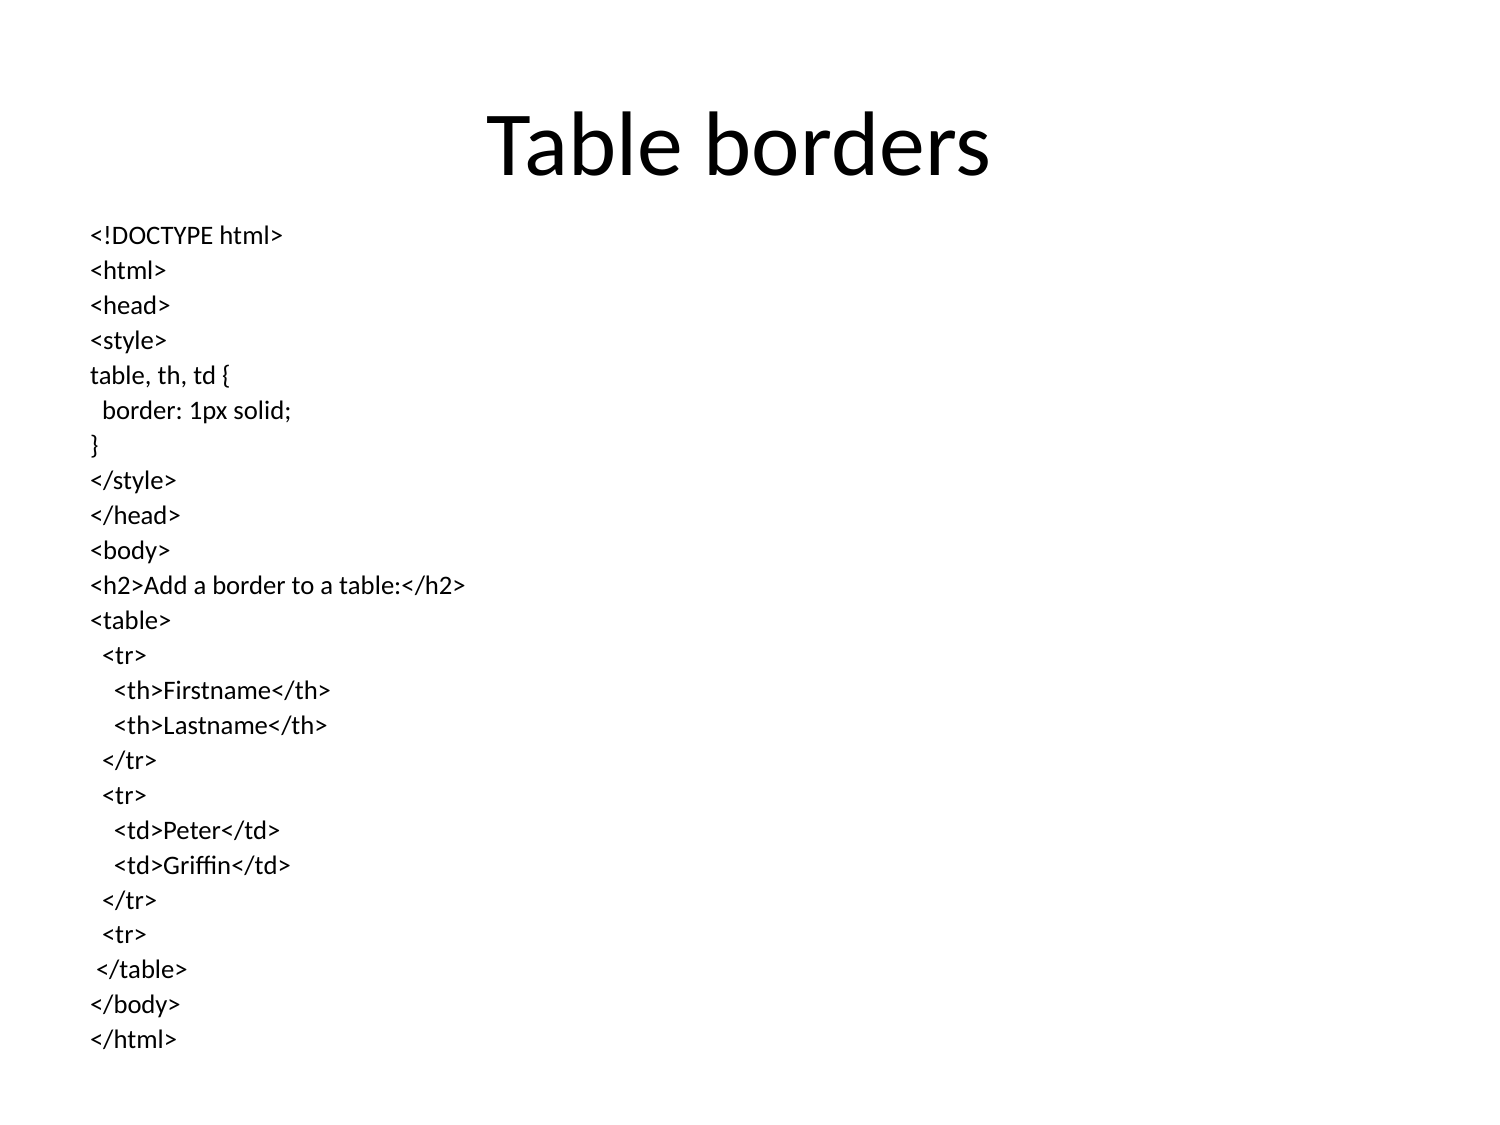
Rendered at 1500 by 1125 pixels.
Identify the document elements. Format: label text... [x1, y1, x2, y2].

title Table borders [75, 45, 1425, 210]
list <!DOCTYPE html> <html> <head> <style> table, th, td { border: 1px solid; } </style> </head> <body> <h2>Add a border to a table:</h2> <table> <tr> <th>Firstname</th> <th>Lastname</th> </tr> <tr> <td>Peter</td> <td>Griffin</td> </tr> <tr> </table> </body> </html> [75, 210, 1425, 1077]
